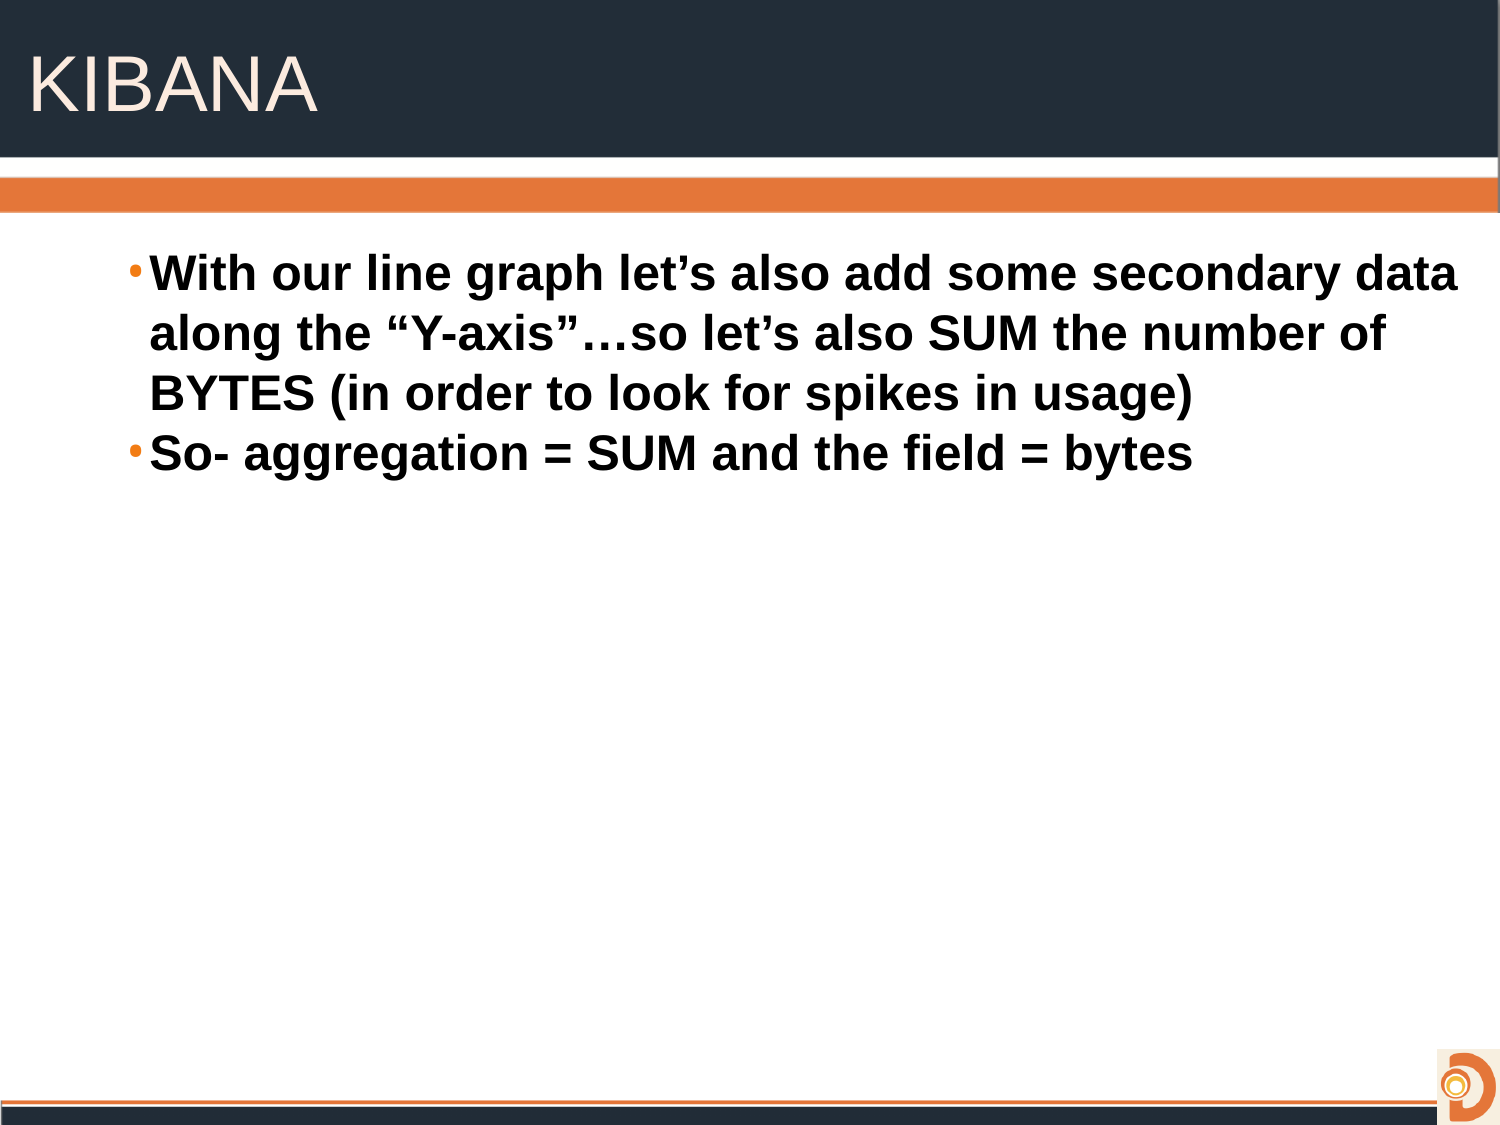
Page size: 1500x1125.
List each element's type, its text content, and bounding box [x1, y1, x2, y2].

picture [2, 1049, 1500, 1125]
title KIBANA [12, 24, 1488, 136]
picture [0, 0, 1500, 213]
list With our line graph let’s also add some secondary data along the “Y-axis”…so let’s also SUM the number of BYTES (in order to look for spikes in usage) So- aggregation = SUM and the field = bytes [12, 224, 1488, 1050]
